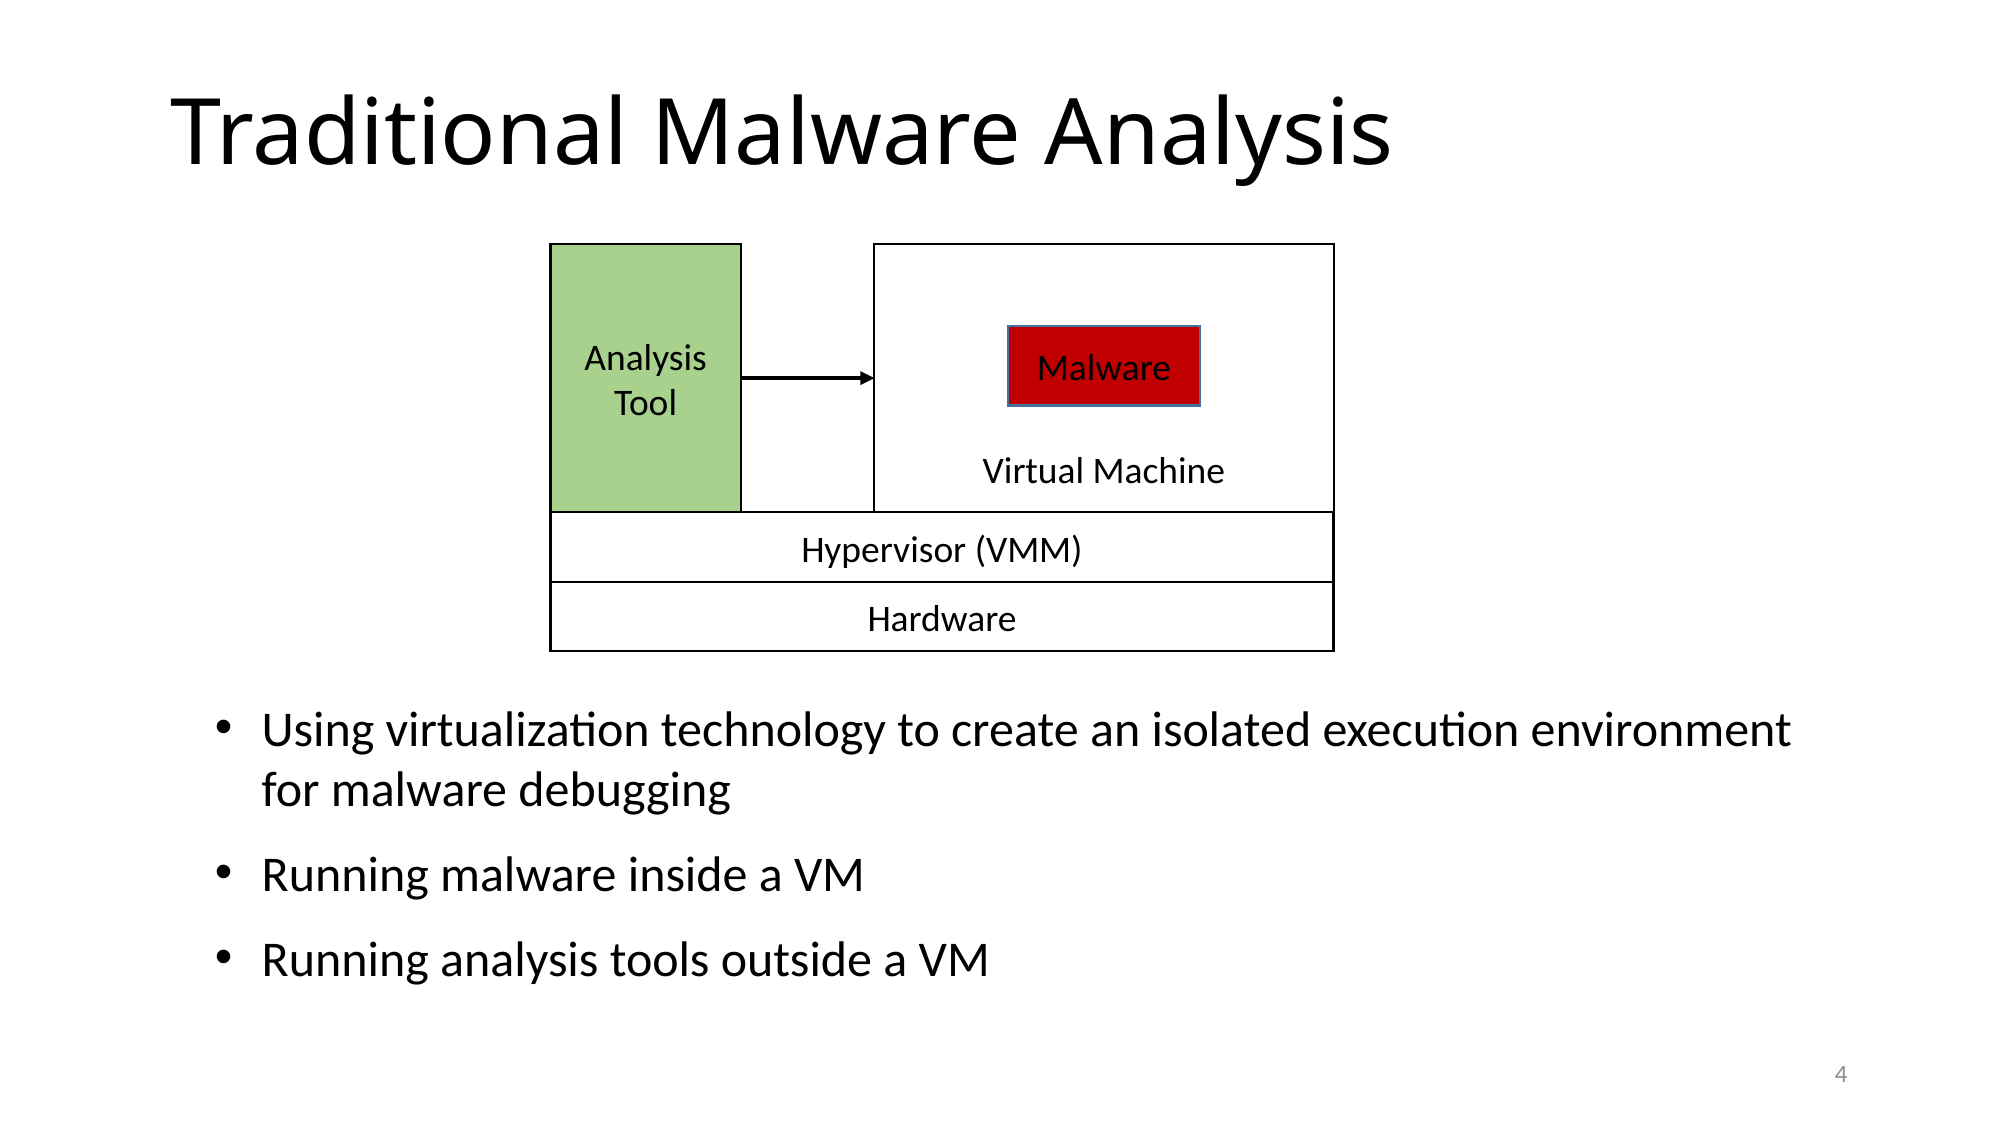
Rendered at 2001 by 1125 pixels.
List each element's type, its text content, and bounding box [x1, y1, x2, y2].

text_box Using virtualization technology to create an isolated execution environment for malware debugging Running malware inside a VM Running analysis tools outside a VM [200, 688, 1872, 994]
title Traditional Malware Analysis [155, 26, 1881, 244]
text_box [550, 243, 1334, 652]
slide_number 4 [1412, 1042, 1863, 1103]
